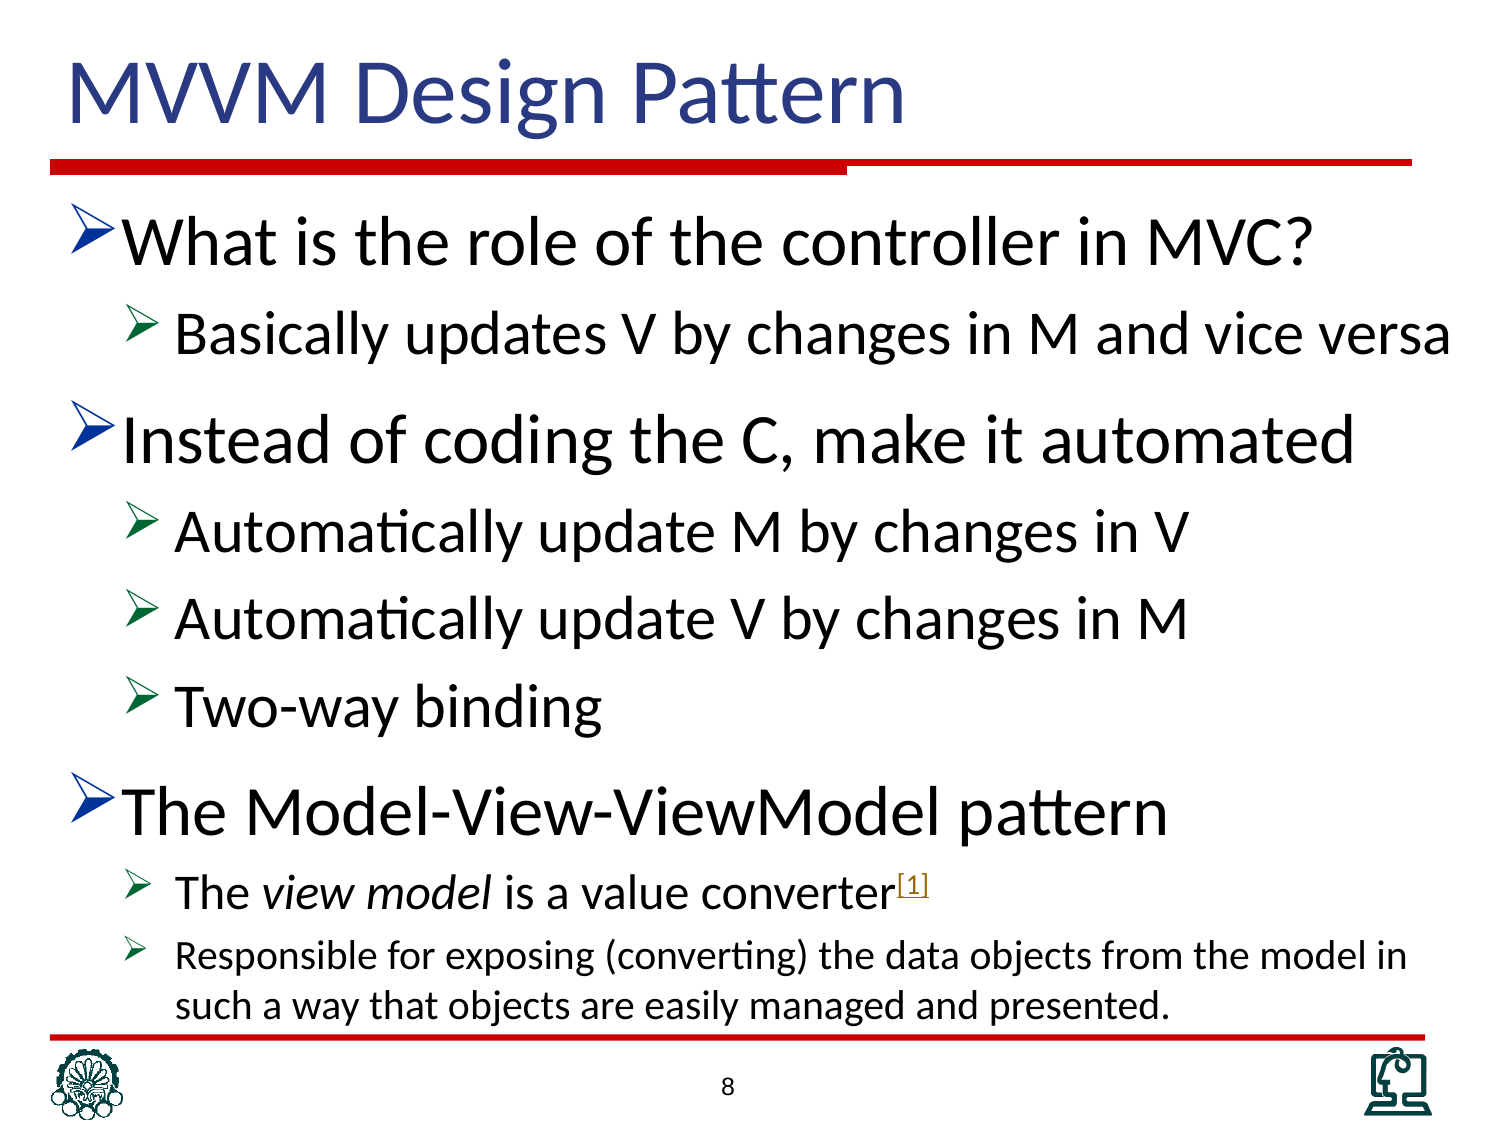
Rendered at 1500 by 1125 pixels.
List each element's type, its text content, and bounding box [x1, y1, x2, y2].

picture [50, 1047, 125, 1122]
title MVVM Design Pattern [49, 24, 1438, 151]
slide_number 8 [649, 1062, 751, 1103]
picture [1362, 1045, 1438, 1119]
list What is the role of the controller in MVC? Basically updates V by changes in M and vice versa Instead of coding the C, make it automated Automatically update M by changes in V Automatically update V by changes in M Two-way binding The Model-View-ViewModel pattern The view model is a value converter[1] Responsible for exposing (converting) the data objects from the model in such a way that objects are easily managed and presented. [49, 187, 1488, 1038]
